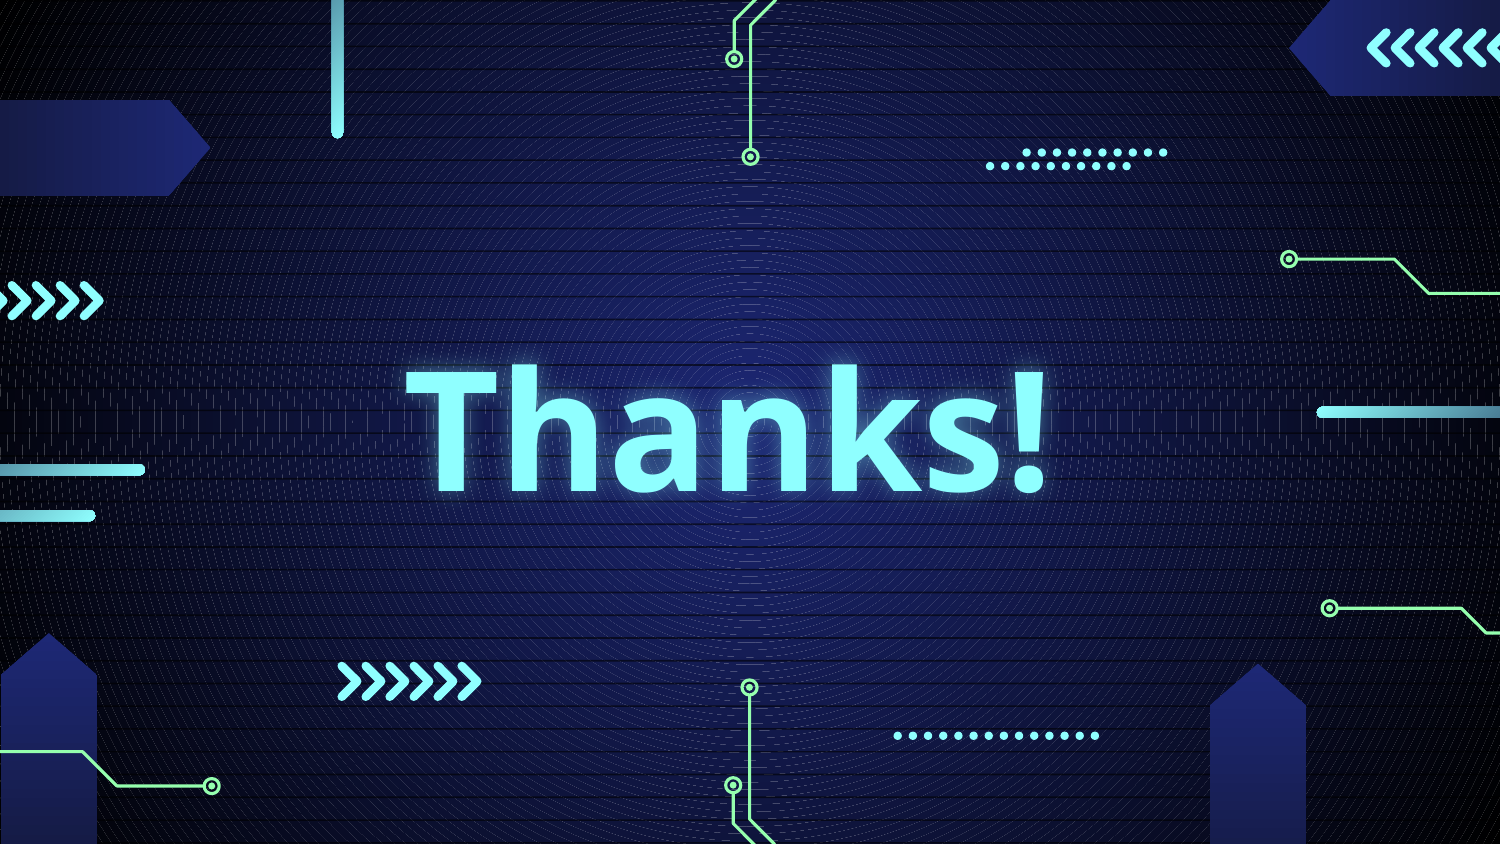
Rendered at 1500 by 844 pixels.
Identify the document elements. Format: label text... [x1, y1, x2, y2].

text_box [893, 731, 1100, 741]
title Thanks! [193, 230, 1307, 645]
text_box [985, 148, 1168, 171]
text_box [336, 660, 483, 702]
